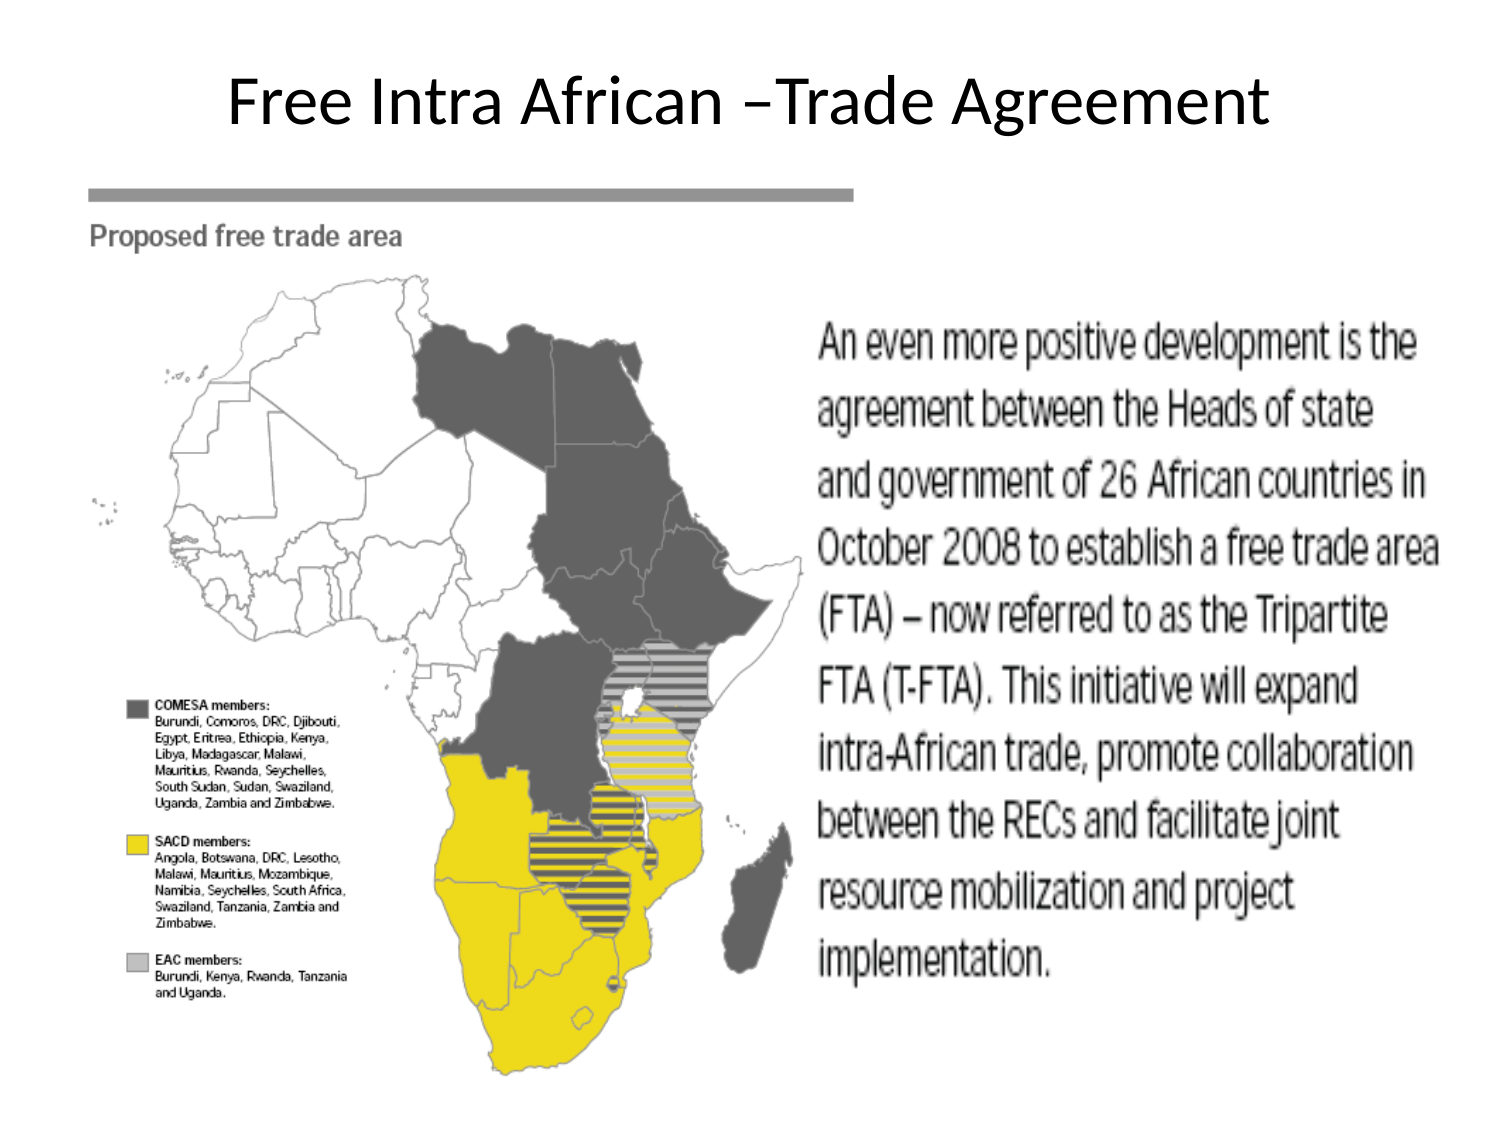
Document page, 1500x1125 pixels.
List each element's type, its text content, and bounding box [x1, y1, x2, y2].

title Free Intra African –Trade Agreement [75, 45, 1425, 233]
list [812, 312, 1463, 1001]
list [80, 174, 876, 1125]
